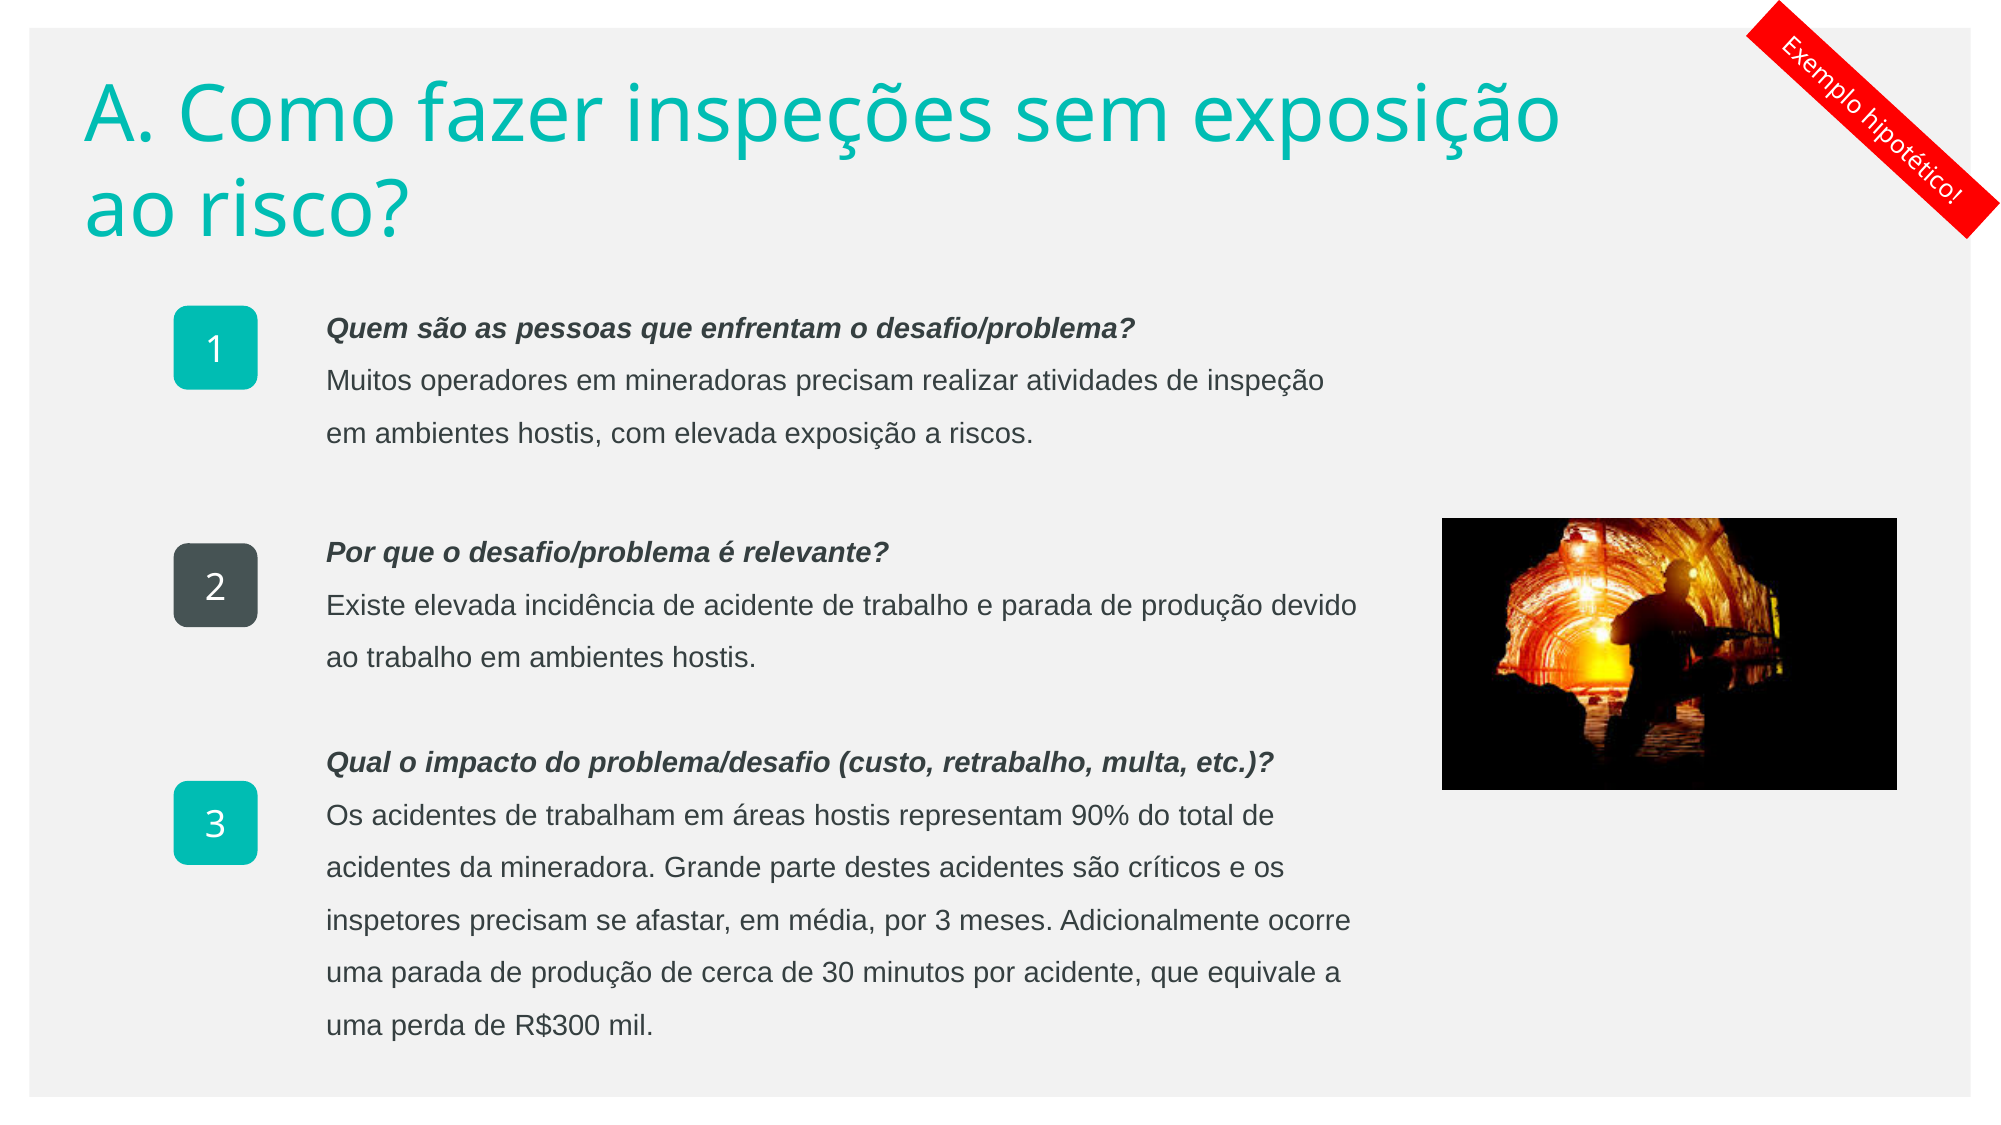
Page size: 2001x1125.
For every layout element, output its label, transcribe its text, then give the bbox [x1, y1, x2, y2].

text_box A. Como fazer inspeções sem exposição ao risco? [70, 54, 1630, 260]
text_box Quem são as pessoas que enfrentam o desafio/problema? Muitos operadores em mineradoras precisam realizar atividades de inspeção em ambientes hostis, com elevada exposição a riscos. Por que o desafio/problema é relevante? Existe elevada incidência de acidente de trabalho e parada de produção devido ao trabalho em ambientes hostis. Qual o impacto do problema/desafio (custo, retrabalho, multa, etc.)? Os acidentes de trabalham em áreas hostis representam 90% do total de acidentes da mineradora. Grande parte destes acidentes são críticos e os inspetores precisam se afastar, em média, por 3 meses. Adicionalmente ocorre uma parada de produção de cerca de 30 minutos por acidente, que equivale a uma perda de R$300 mil. [311, 239, 1389, 1125]
text_box 3 [173, 780, 258, 865]
text_box 1 [173, 305, 258, 390]
text_box Exemplo hipotético! [1746, 0, 2000, 240]
text_box 2 [173, 543, 258, 628]
picture [1442, 518, 1898, 790]
